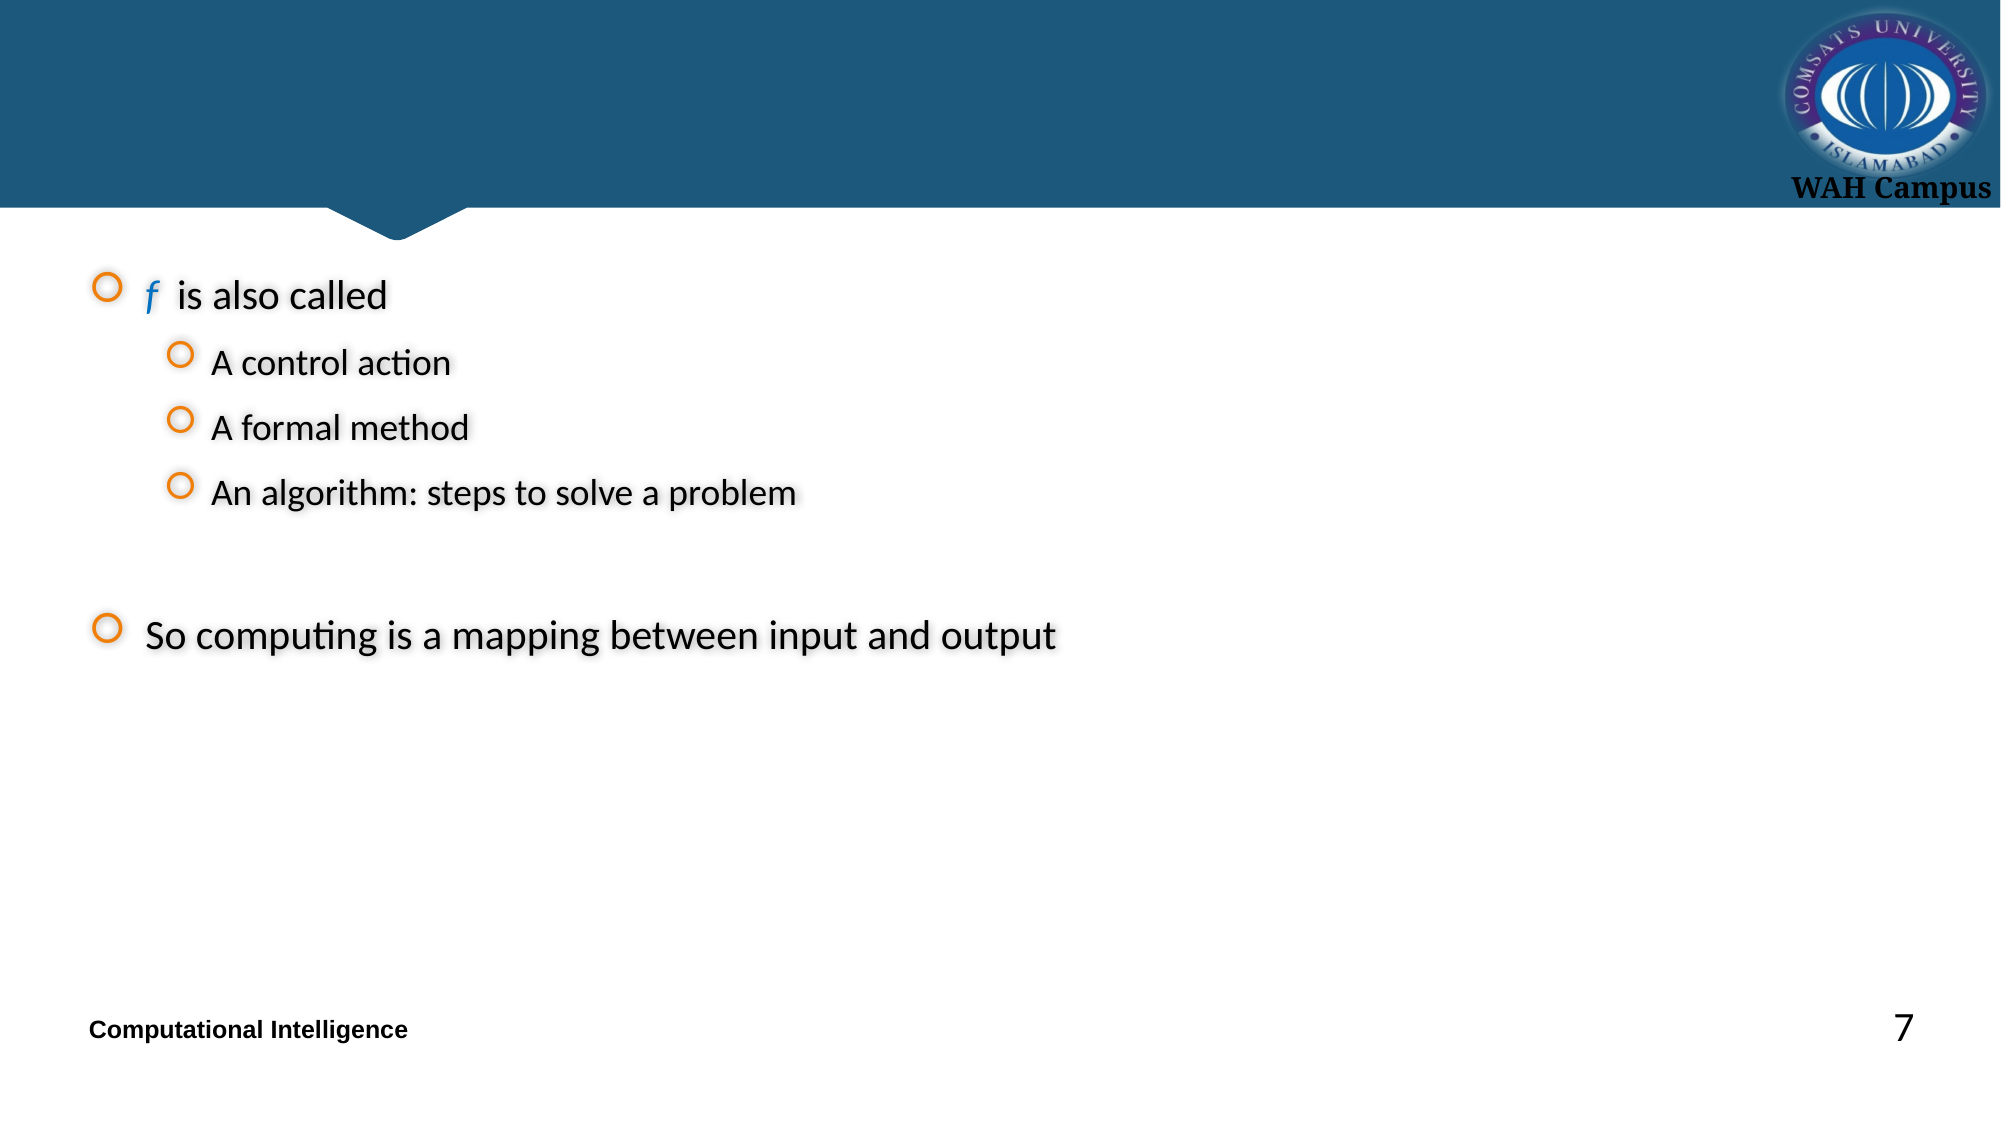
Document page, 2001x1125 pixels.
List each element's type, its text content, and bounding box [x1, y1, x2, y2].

list f is also called A control action A formal method An algorithm: steps to solve a problem So computing is a mapping between input and output [74, 260, 1926, 962]
picture [1791, 19, 1980, 170]
slide_number 7 [1770, 989, 1930, 1052]
footer Computational Intelligence [74, 991, 1433, 1051]
